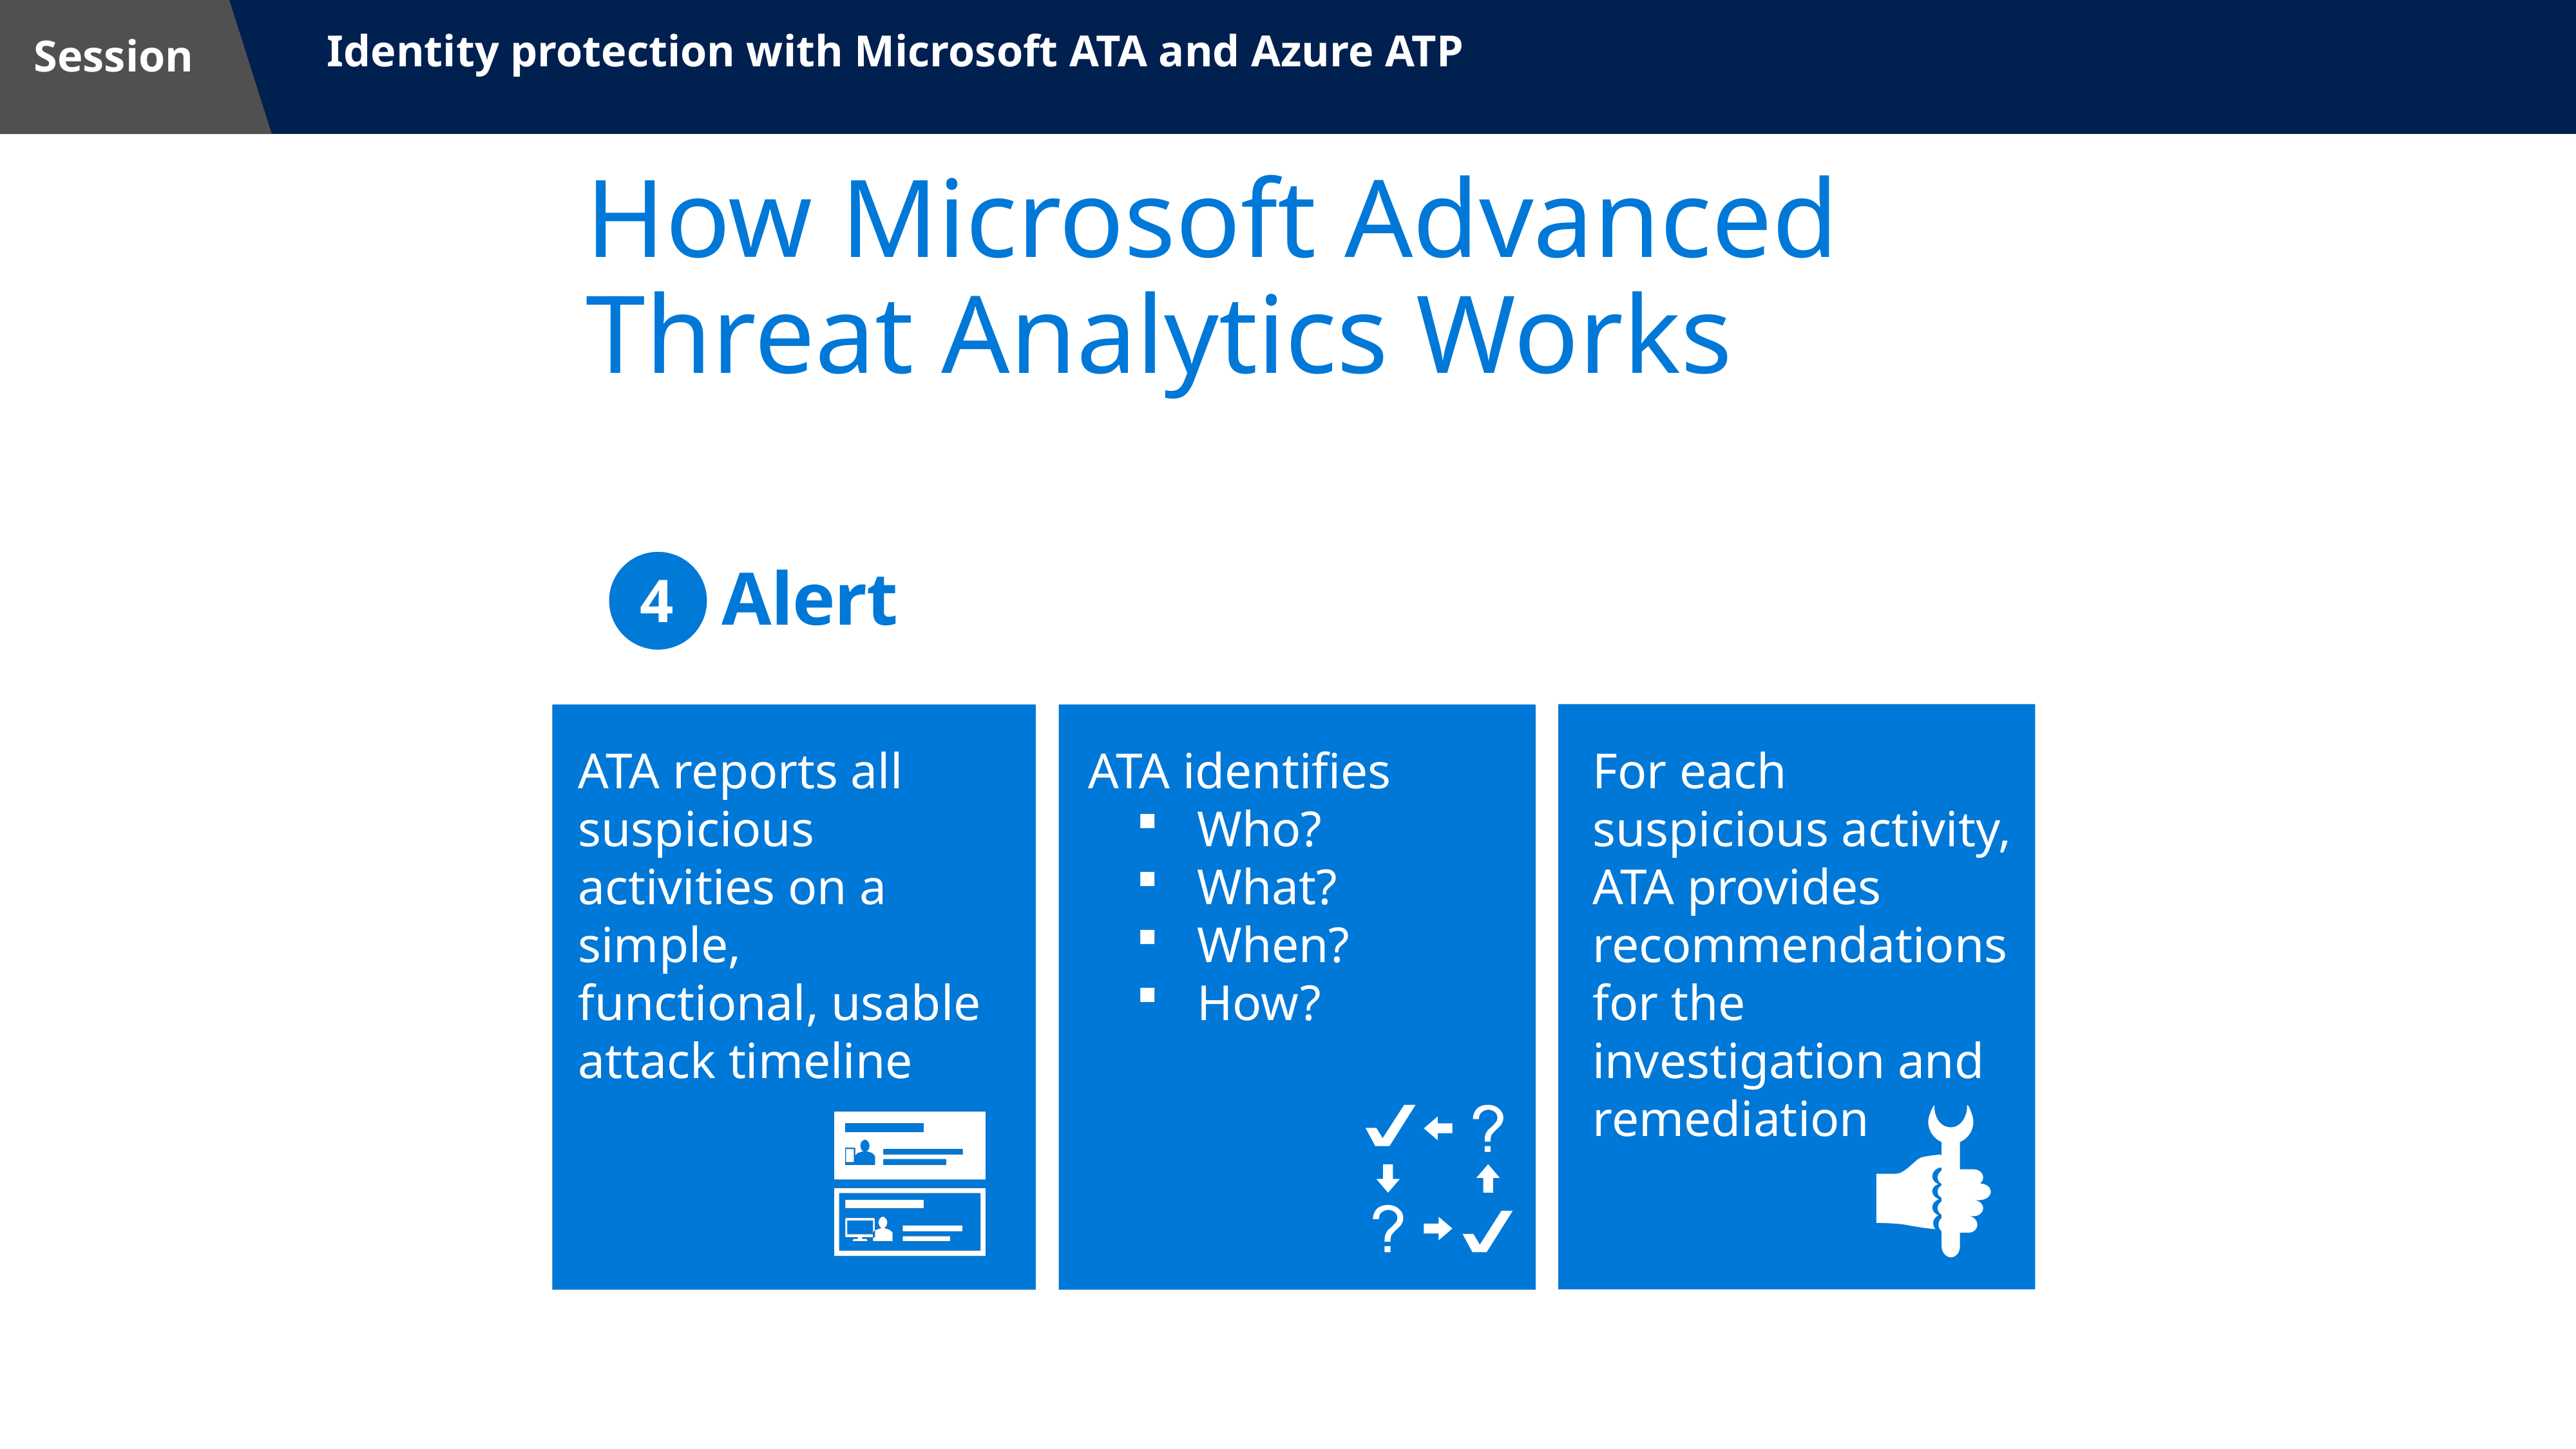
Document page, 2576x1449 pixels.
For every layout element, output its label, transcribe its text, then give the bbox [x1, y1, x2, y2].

text_box [1462, 1211, 1513, 1253]
text_box [1365, 1104, 1416, 1146]
text_box For each suspicious activity, ATA provides recommendations for the investigation and remediation [1583, 735, 2024, 1151]
text_box [1424, 1217, 1453, 1240]
text_box [1373, 1205, 1404, 1242]
text_box ATA reports all suspicious activities on a simple, functional, usable attack timeline [568, 735, 995, 1093]
text_box Alert [721, 562, 1007, 641]
text_box [1473, 1104, 1503, 1142]
text_box ATA identifies Who? What? When? How? [1078, 735, 1556, 1035]
text_box [1476, 1164, 1500, 1193]
text_box [1558, 703, 2036, 1290]
text_box [1484, 1146, 1491, 1152]
text_box [1424, 1116, 1453, 1141]
text_box [1058, 704, 1536, 1291]
picture [820, 1100, 995, 1260]
text_box [1376, 1164, 1400, 1193]
text_box [1384, 1246, 1391, 1253]
title How Microsoft Advanced Threat Analytics Works [566, 140, 2033, 421]
text_box [1876, 1104, 1991, 1258]
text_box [607, 550, 709, 652]
text_box [551, 704, 1036, 1291]
